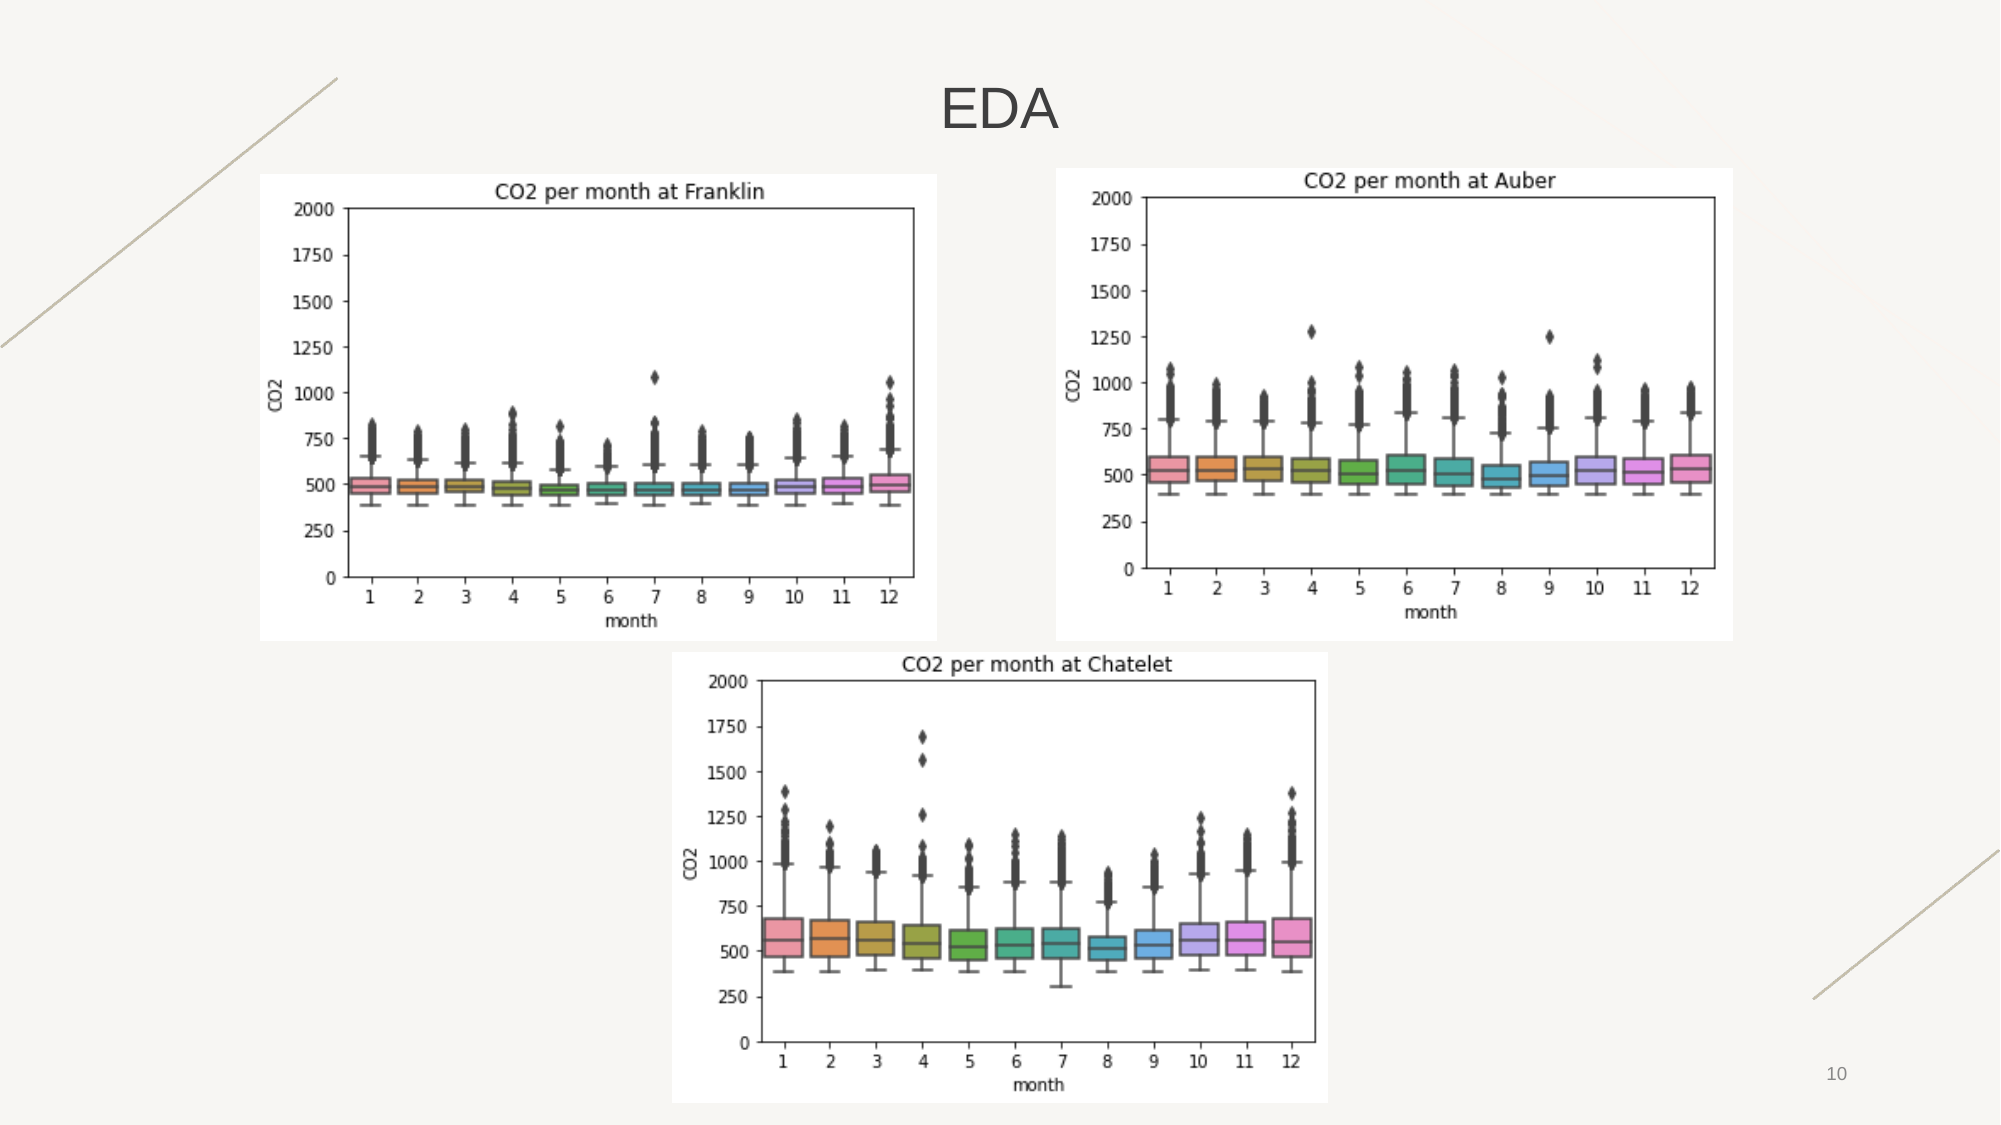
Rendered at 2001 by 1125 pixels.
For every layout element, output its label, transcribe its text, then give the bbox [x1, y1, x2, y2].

picture [0, 77, 937, 642]
picture [672, 652, 1328, 1103]
slide_number ‹#› [1412, 1042, 1863, 1103]
title EDA [309, 0, 1691, 218]
picture [1812, 849, 2000, 1000]
picture [1056, 168, 1734, 642]
